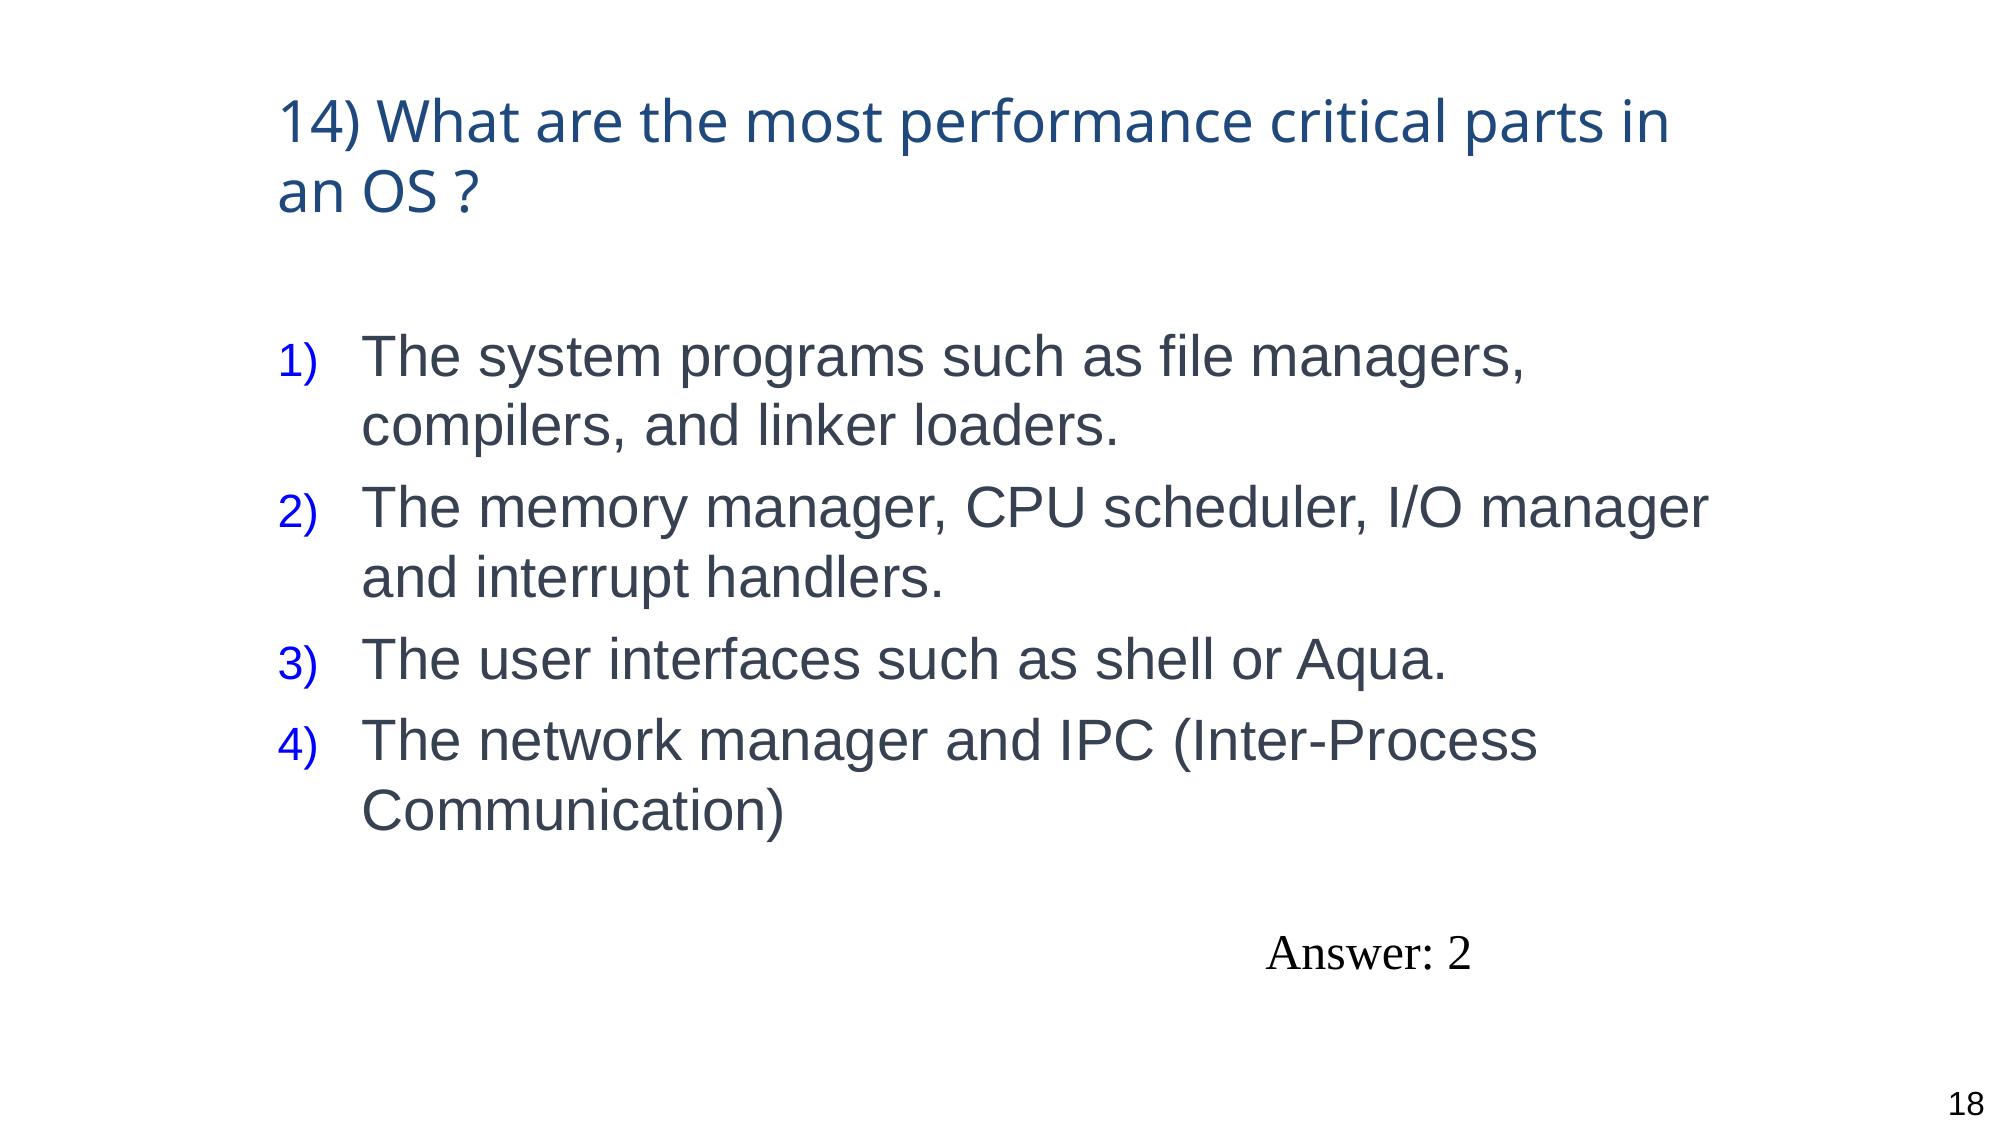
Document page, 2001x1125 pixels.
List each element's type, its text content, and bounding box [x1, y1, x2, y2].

text_box Answer: 2 [1250, 912, 1488, 988]
slide_number 18 [1899, 1074, 2000, 1125]
list 14) What are the most performance critical parts in an OS ? The system programs such as file managers, compilers, and linker loaders. The memory manager, CPU scheduler, I/O manager and interrupt handlers. The user interfaces such as shell or Aqua. The network manager and IPC (Inter-Process Communication) [262, 76, 1738, 1026]
